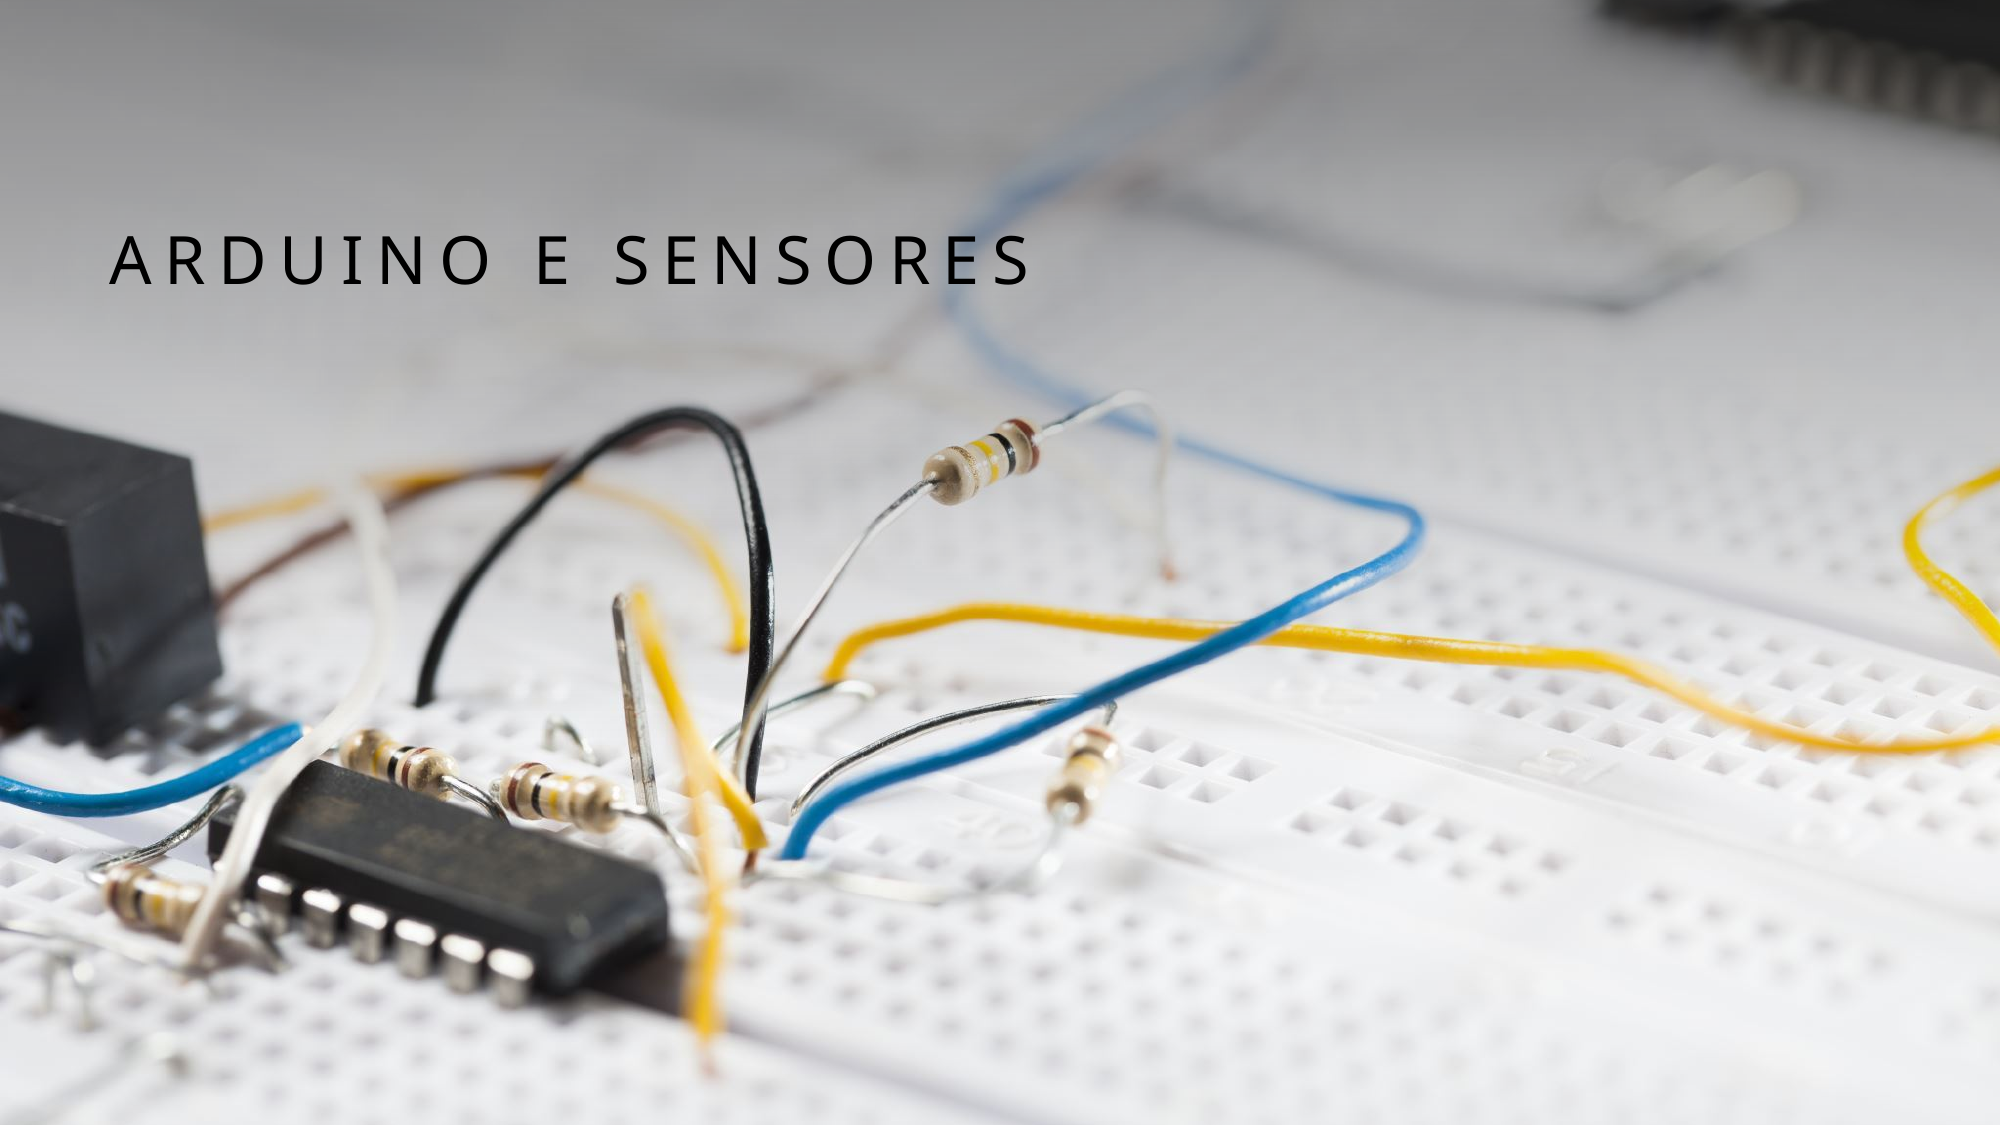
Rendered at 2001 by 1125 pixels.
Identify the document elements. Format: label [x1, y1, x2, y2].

list [0, 0, 2000, 1125]
